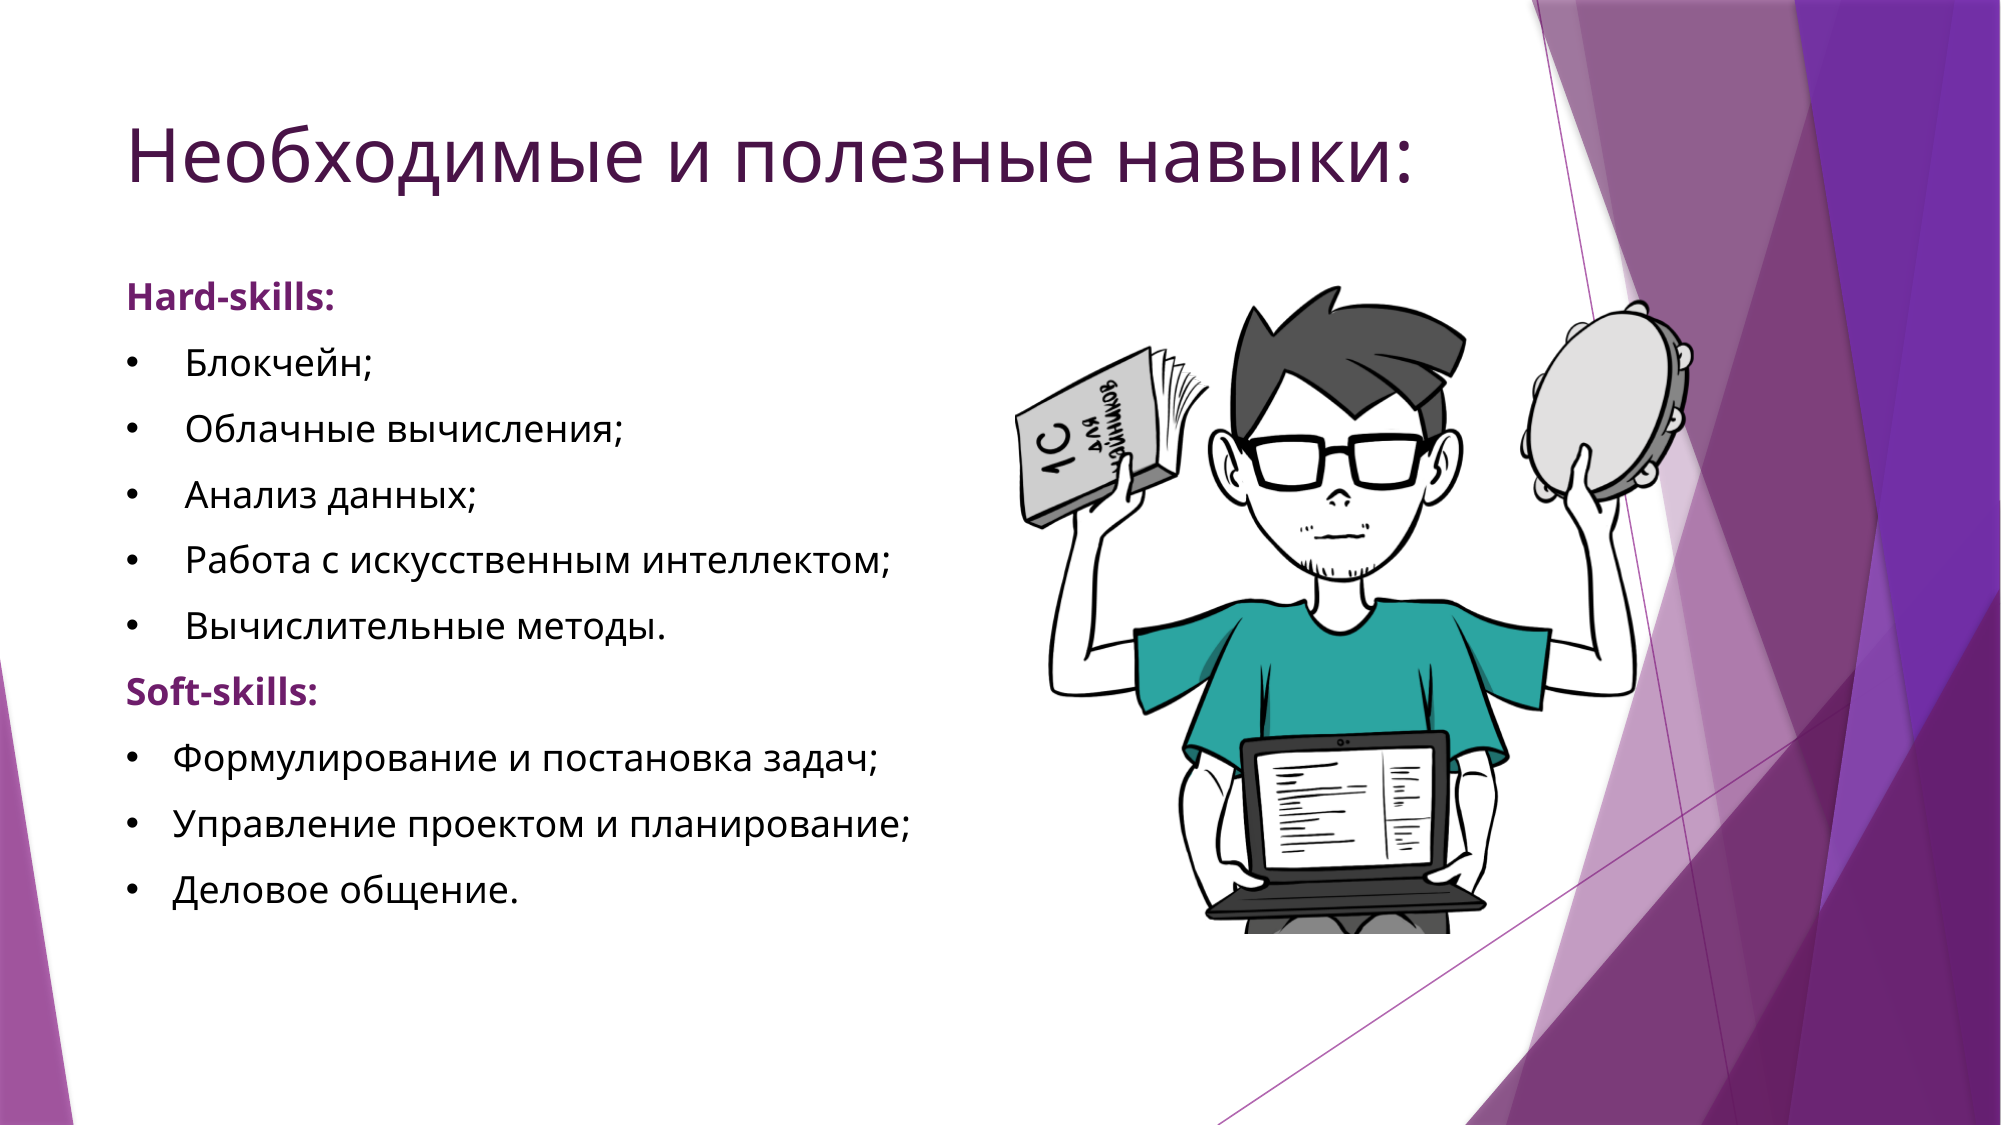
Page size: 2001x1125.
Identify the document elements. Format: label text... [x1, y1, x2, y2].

text_box Необходимые и полезные навыки: [111, 99, 1522, 236]
picture [1010, 277, 1725, 934]
text_box Hard-skills: Блокчейн; Облачные вычисления; Анализ данных; Работа с искусственным интеллектом; Вычислительные методы. Soft-skills: Формулирование и постановка задач; Управление проектом и планирование; Деловое общение. [111, 265, 1562, 938]
